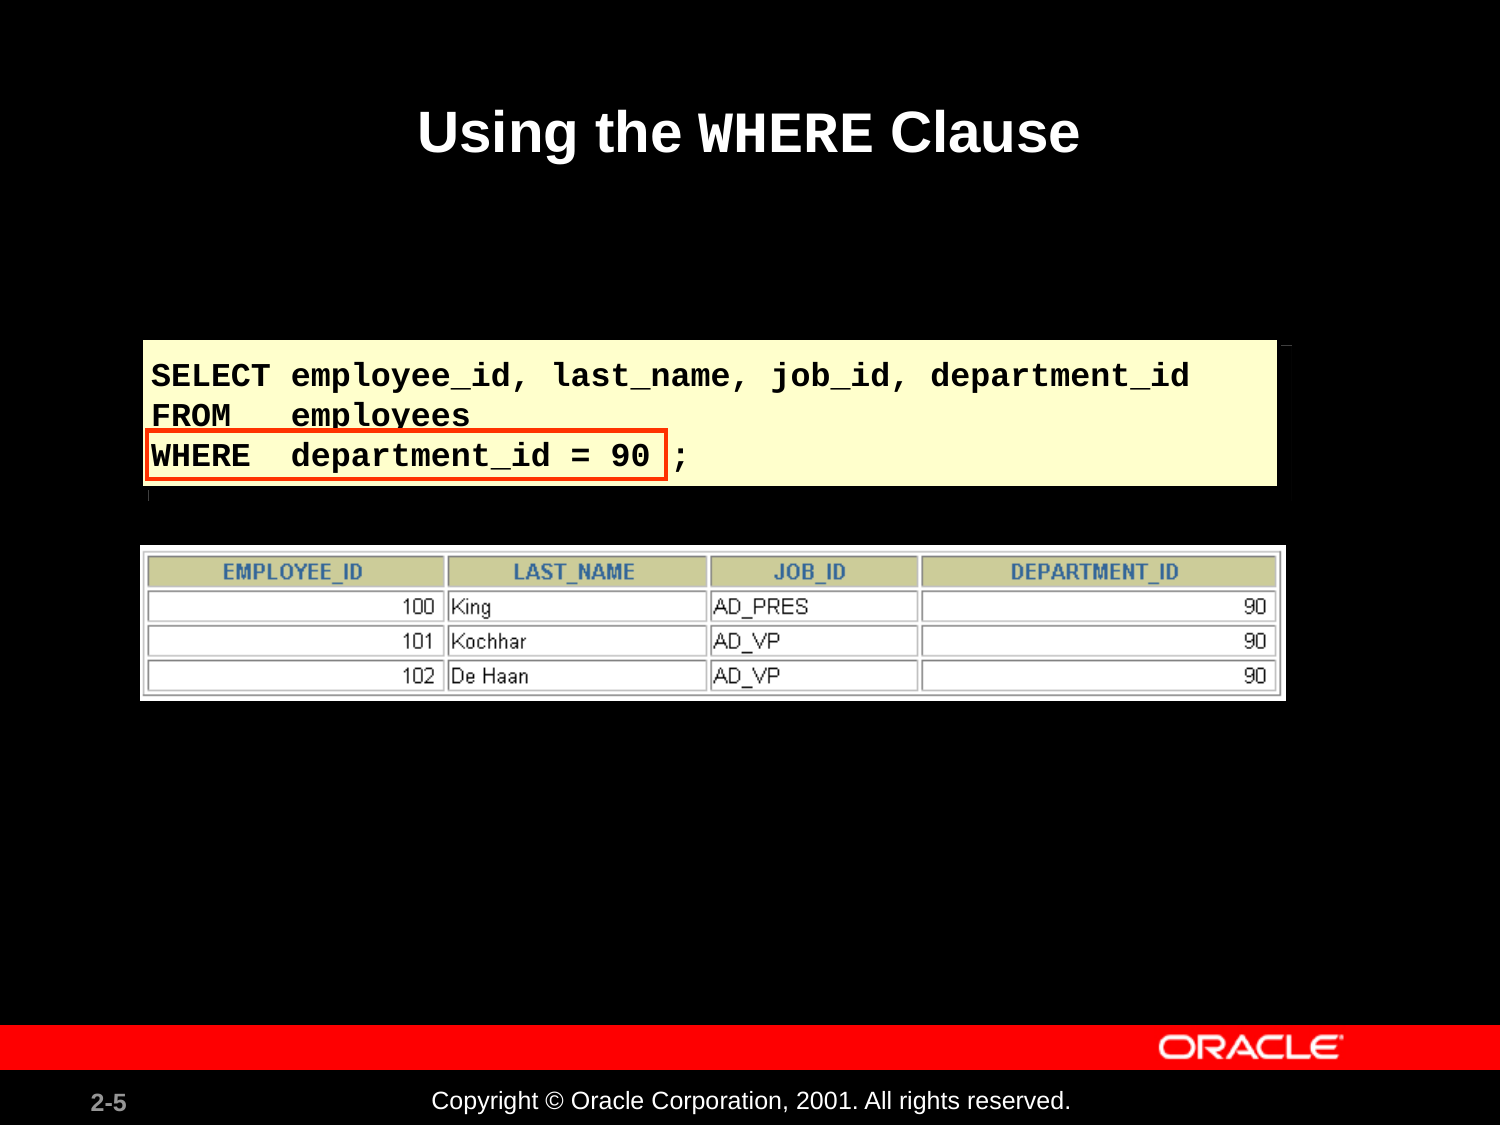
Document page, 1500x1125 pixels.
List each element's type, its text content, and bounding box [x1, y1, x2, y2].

text_box [1268, 337, 1280, 488]
title Using the WHERE Clause [141, 86, 1358, 232]
picture [140, 545, 1287, 701]
text_box SELECT employee_id, last_name, job_id, department_id FROM employees WHERE department_id = 90 ; [135, 335, 1268, 491]
text_box [146, 430, 667, 480]
